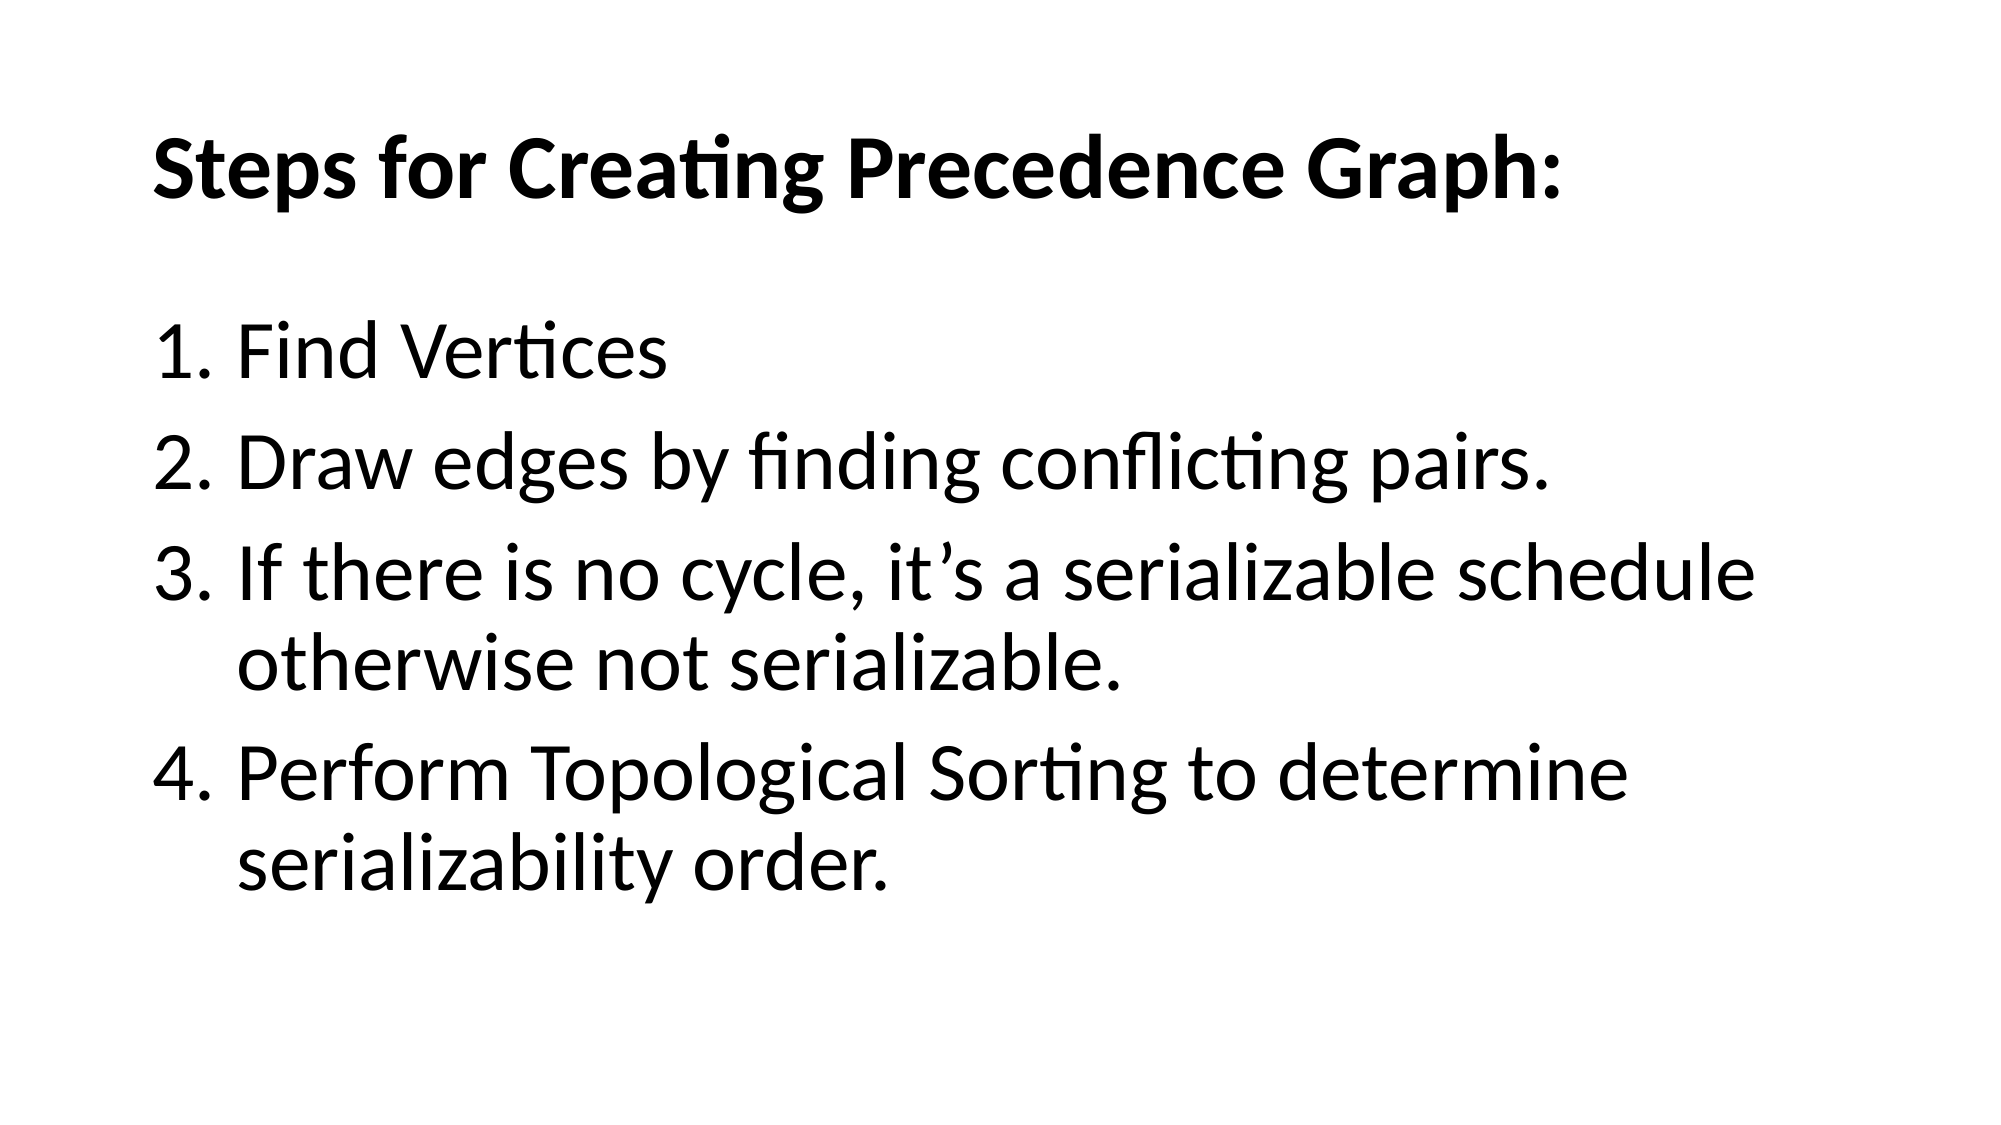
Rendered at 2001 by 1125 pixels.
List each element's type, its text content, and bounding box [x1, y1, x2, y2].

title Steps for Creating Precedence Graph: [137, 59, 1863, 278]
list Find Vertices Draw edges by finding conflicting pairs. If there is no cycle, it’s a serializable schedule otherwise not serializable. Perform Topological Sorting to determine serializability order. [137, 299, 1863, 1014]
